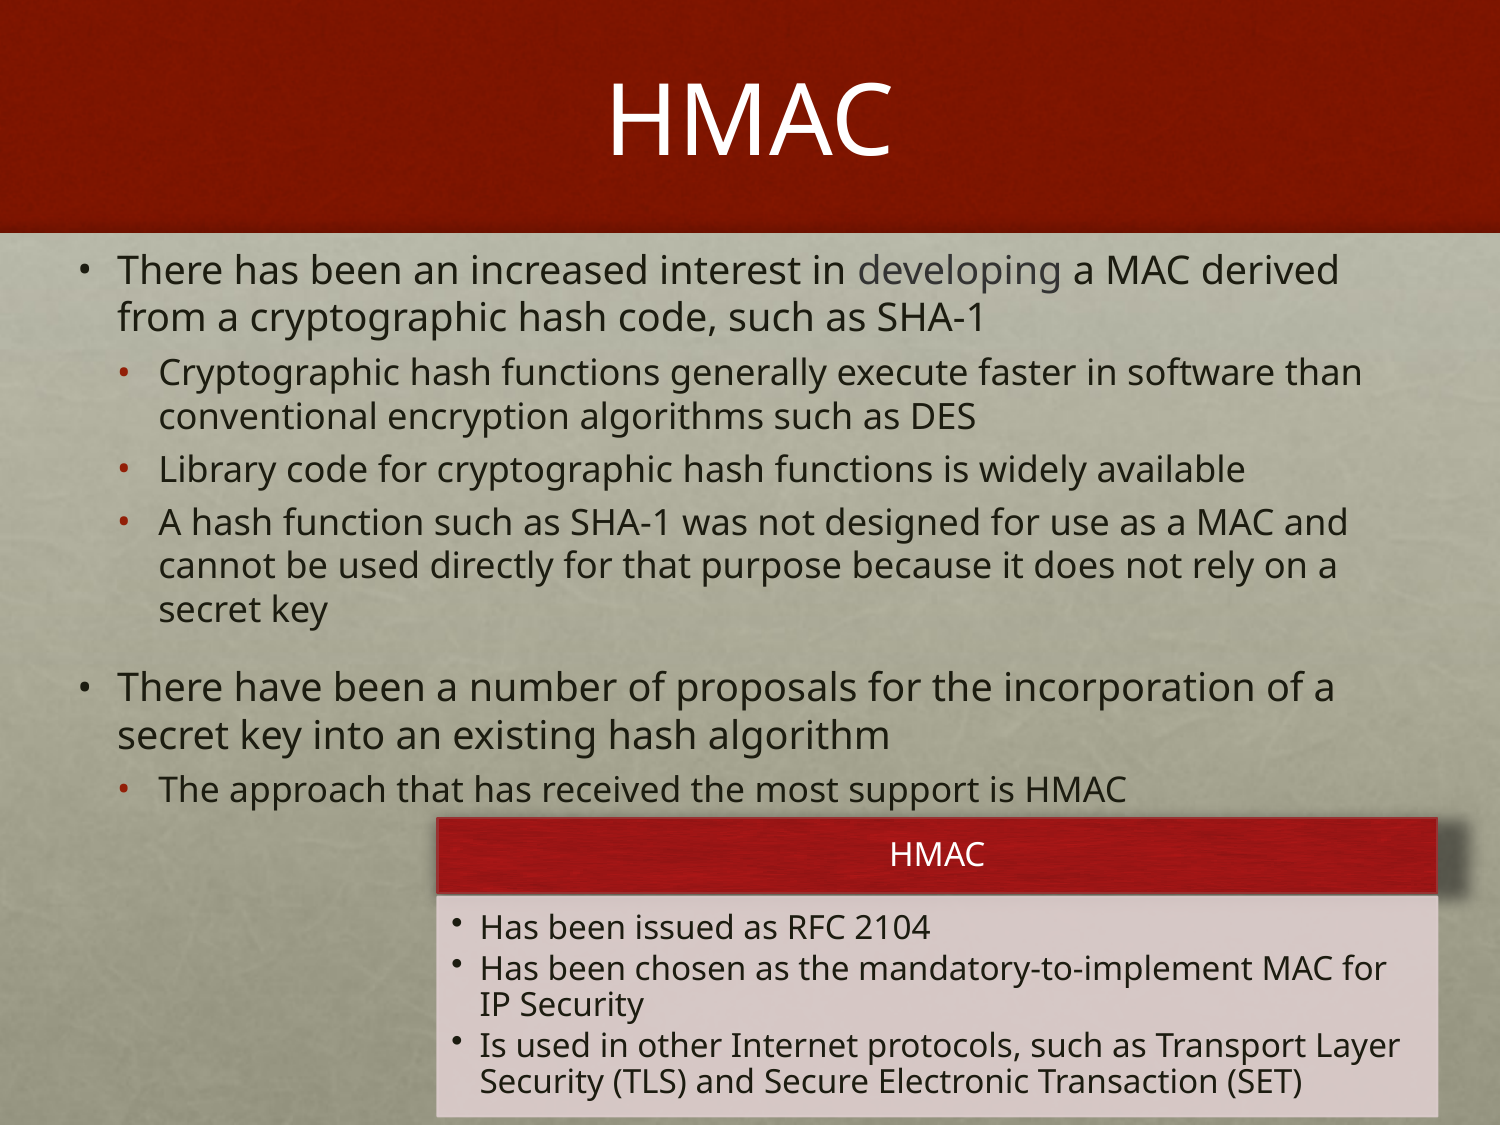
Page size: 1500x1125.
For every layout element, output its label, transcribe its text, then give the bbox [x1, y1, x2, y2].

list There has been an increased interest in developing a MAC derived from a cryptographic hash code, such as SHA-1 Cryptographic hash functions generally execute faster in software than conventional encryption algorithms such as DES Library code for cryptographic hash functions is widely available A hash function such as SHA-1 was not designed for use as a MAC and cannot be used directly for that purpose because it does not rely on a secret key There have been a number of proposals for the incorporation of a secret key into an existing hash algorithm The approach that has received the most support is HMAC [62, 237, 1450, 825]
title HMAC [127, 10, 1372, 221]
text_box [436, 811, 1438, 1125]
picture [0, 214, 1500, 1125]
